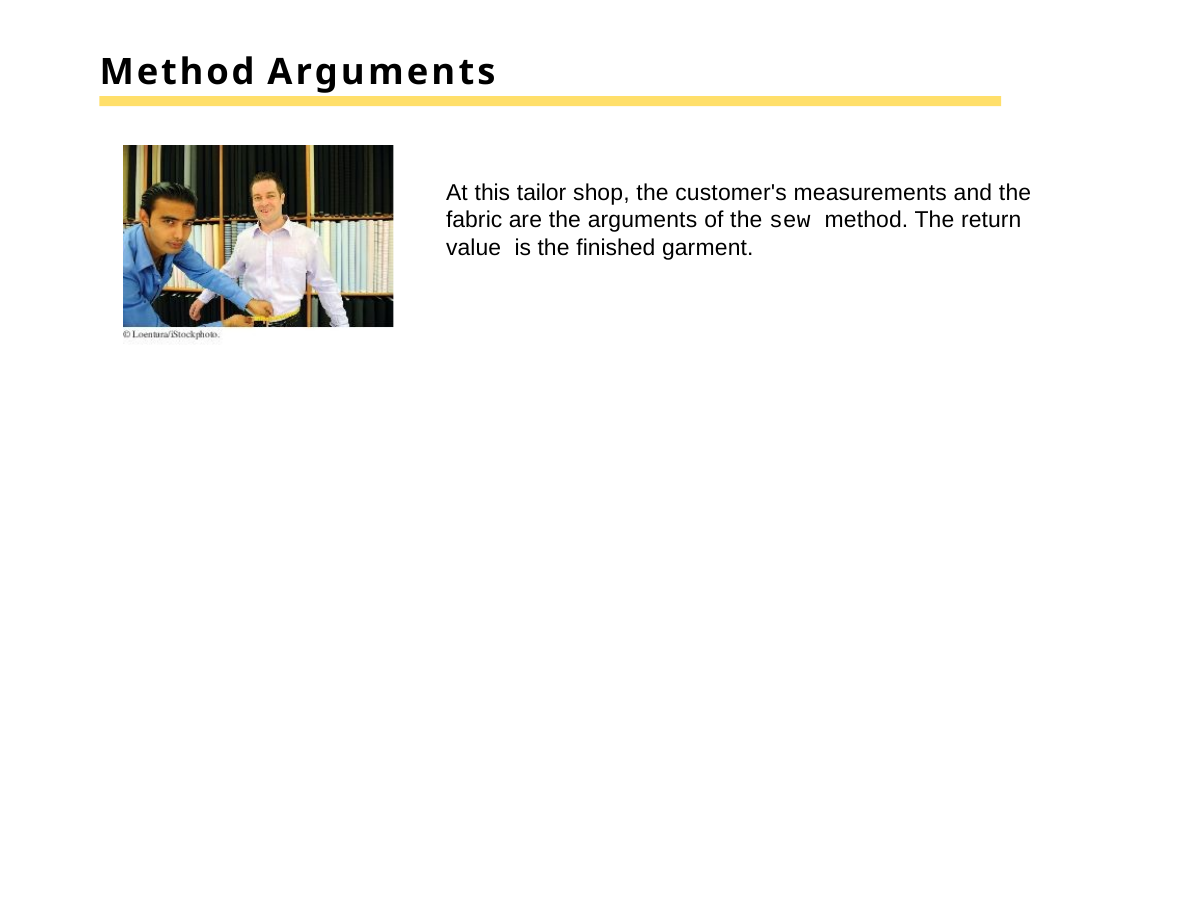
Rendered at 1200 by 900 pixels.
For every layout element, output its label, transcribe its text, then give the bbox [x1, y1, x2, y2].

text_box [123, 199, 394, 352]
title Method Arguments [97, 47, 1103, 199]
text_box At this tailor shop, the customer's measurements and the fabric are the arguments of the sew method. The return value is the finished garment. [443, 177, 1077, 261]
